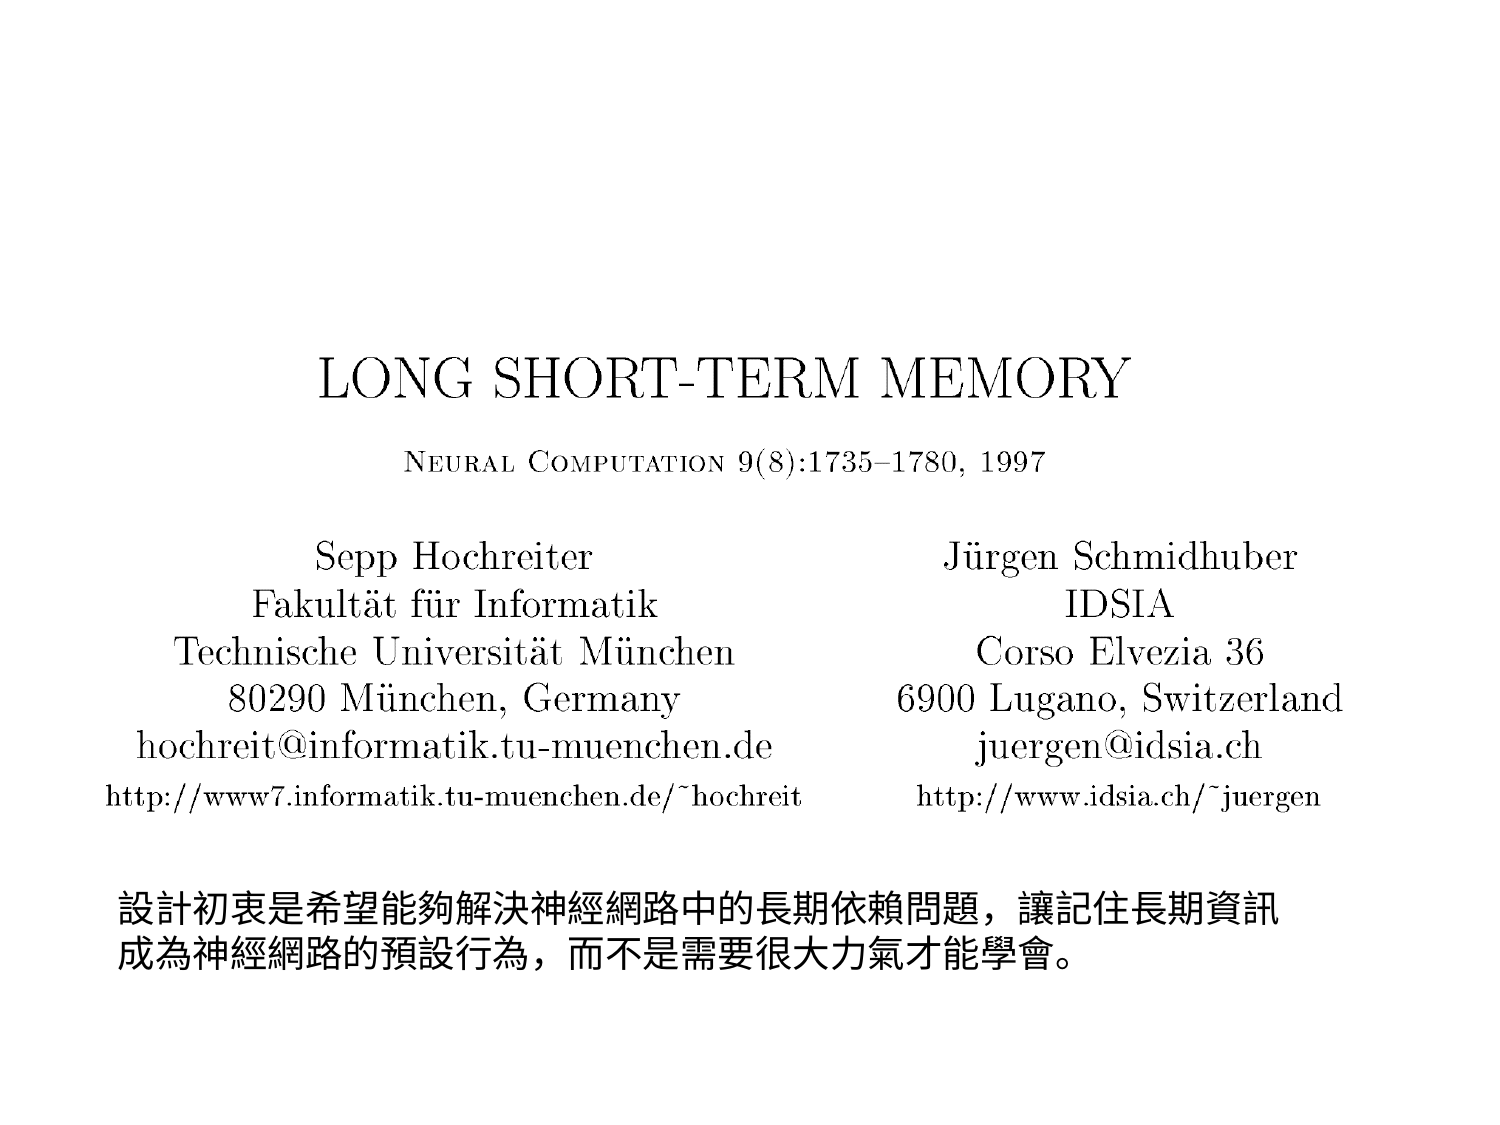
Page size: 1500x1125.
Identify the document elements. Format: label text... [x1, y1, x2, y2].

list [75, 332, 1370, 823]
text_box 設計初衷是希望能夠解決神經網路中的長期依賴問題，讓記住長期資訊成為神經網路的預設行為，而不是需要很大力氣才能學會。 [103, 877, 1310, 983]
